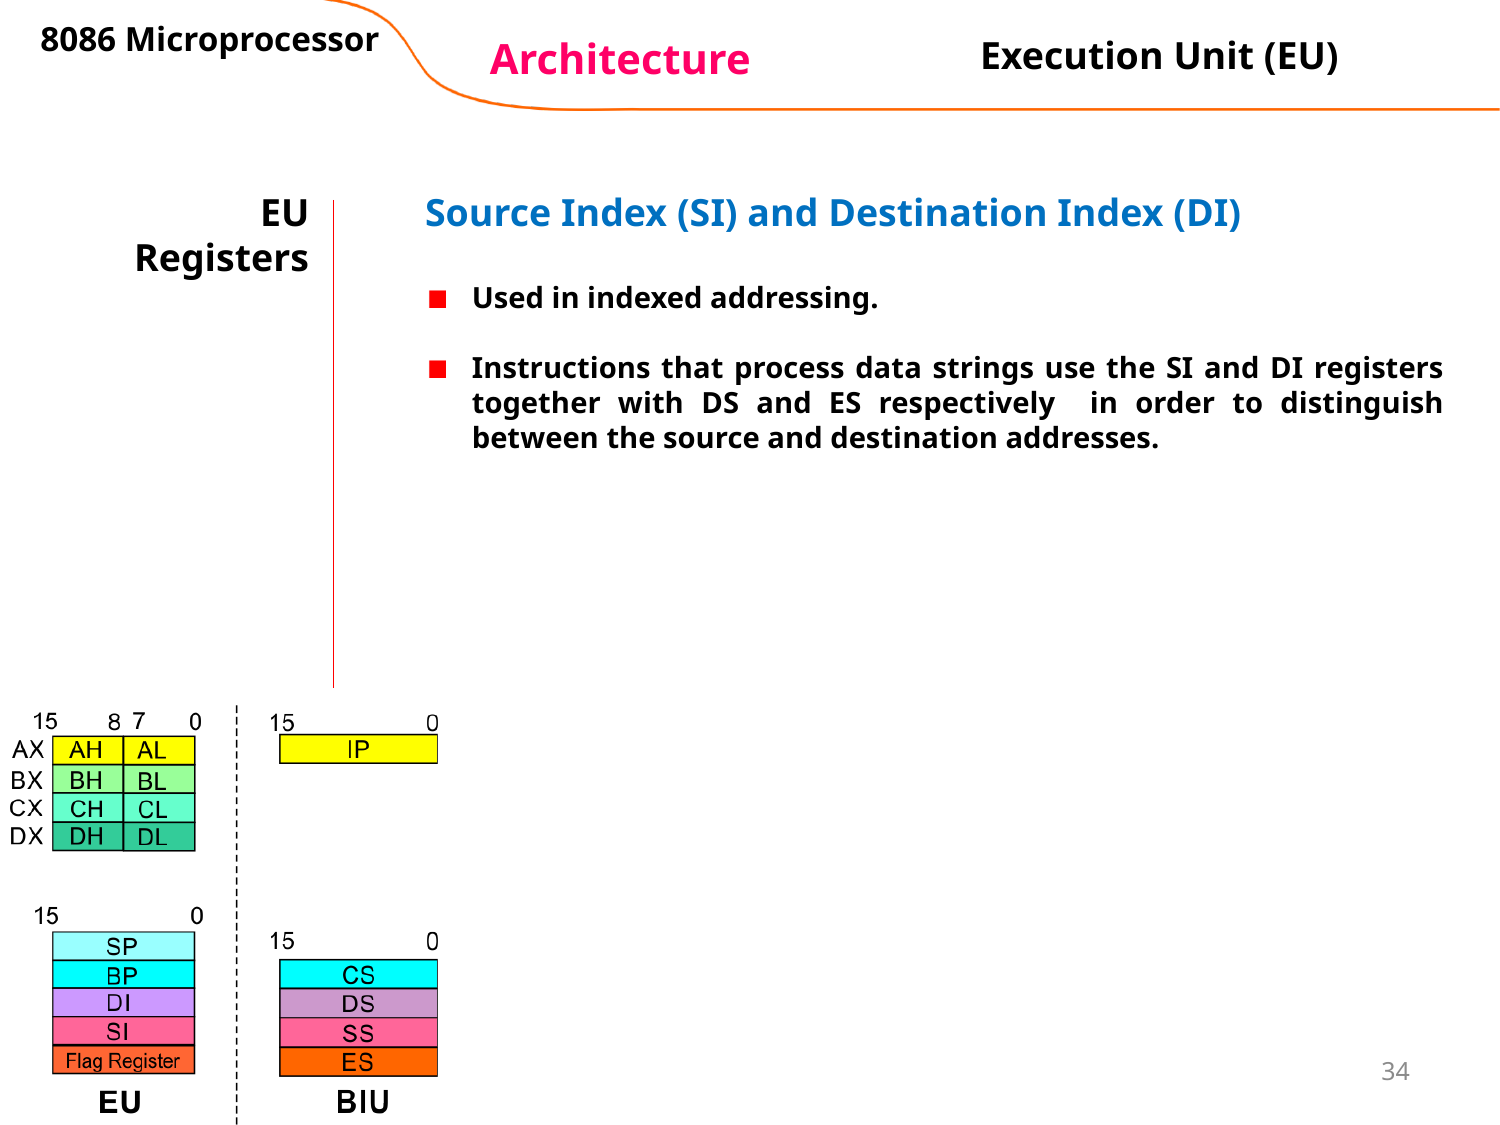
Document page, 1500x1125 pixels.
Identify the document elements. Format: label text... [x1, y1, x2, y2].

text_box 8086 Microprocessor [10, 10, 411, 66]
title Architecture [474, 18, 1463, 99]
text_box Execution Unit (EU) [859, 24, 1460, 85]
picture [425, 286, 446, 308]
picture [308, 0, 1500, 111]
picture [425, 356, 446, 378]
picture [10, 705, 438, 1125]
text_box EU Registers [119, 181, 325, 287]
slide_number 34 [1074, 1042, 1425, 1103]
text_box Source Index (SI) and Destination Index (DI) Used in indexed addressing. Instructions that process data strings use the SI and DI registers together with DS and ES respectively in order to distinguish between the source and destination addresses. [410, 182, 1460, 497]
